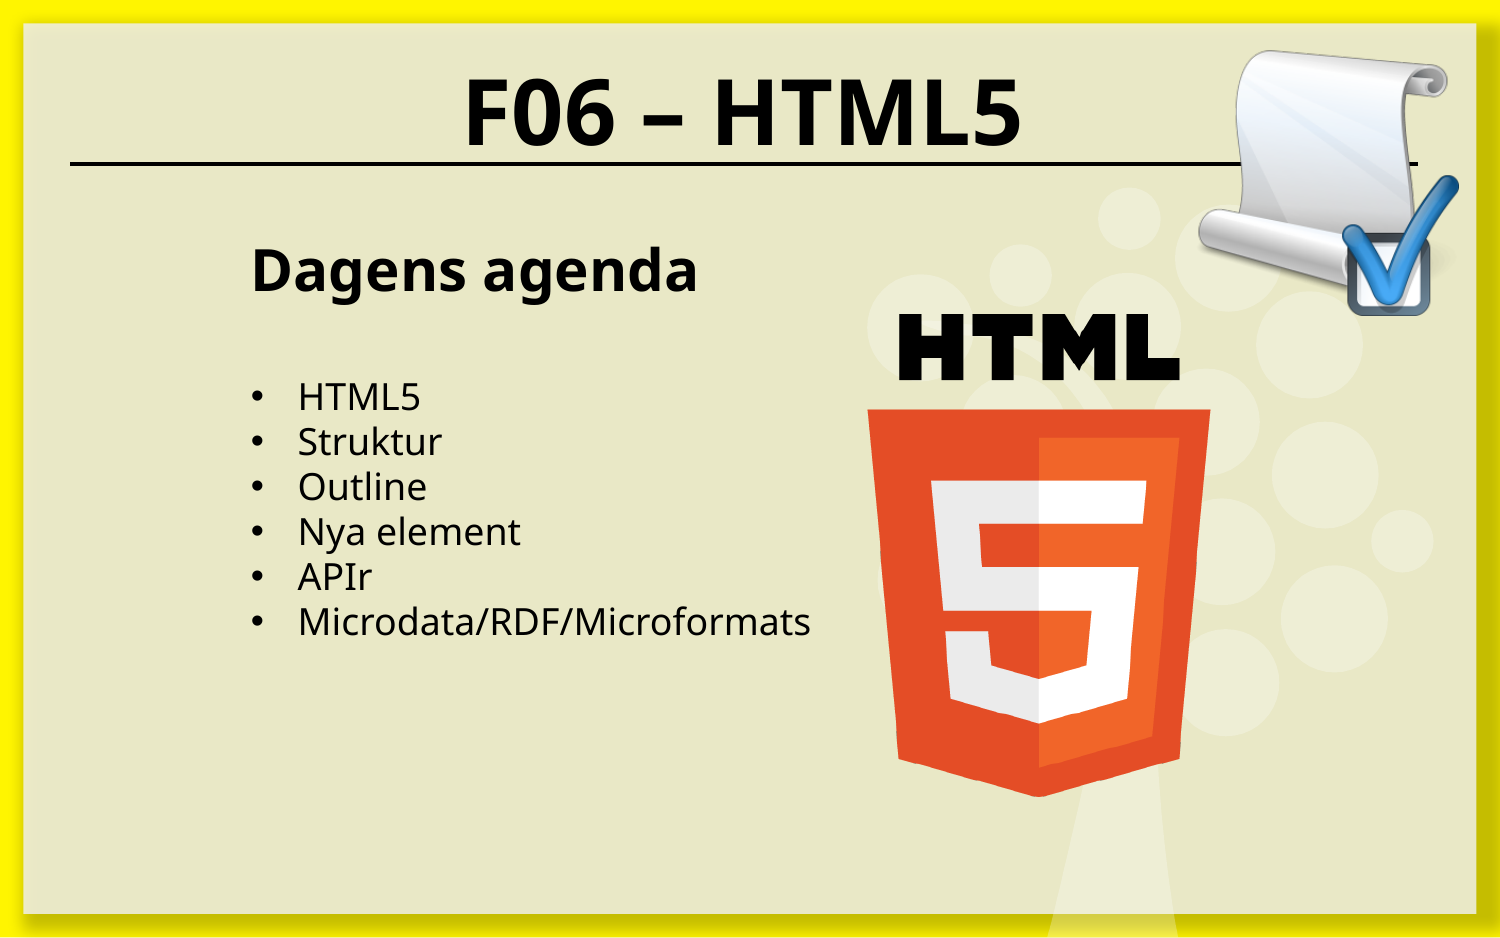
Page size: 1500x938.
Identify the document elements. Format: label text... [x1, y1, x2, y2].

text_box Dagens agenda HTML5 Struktur Outline Nya element APIr Microdata/RDF/Microformats [235, 226, 827, 921]
picture [796, 43, 1459, 797]
title F06 – HTML5 [105, 46, 1182, 174]
